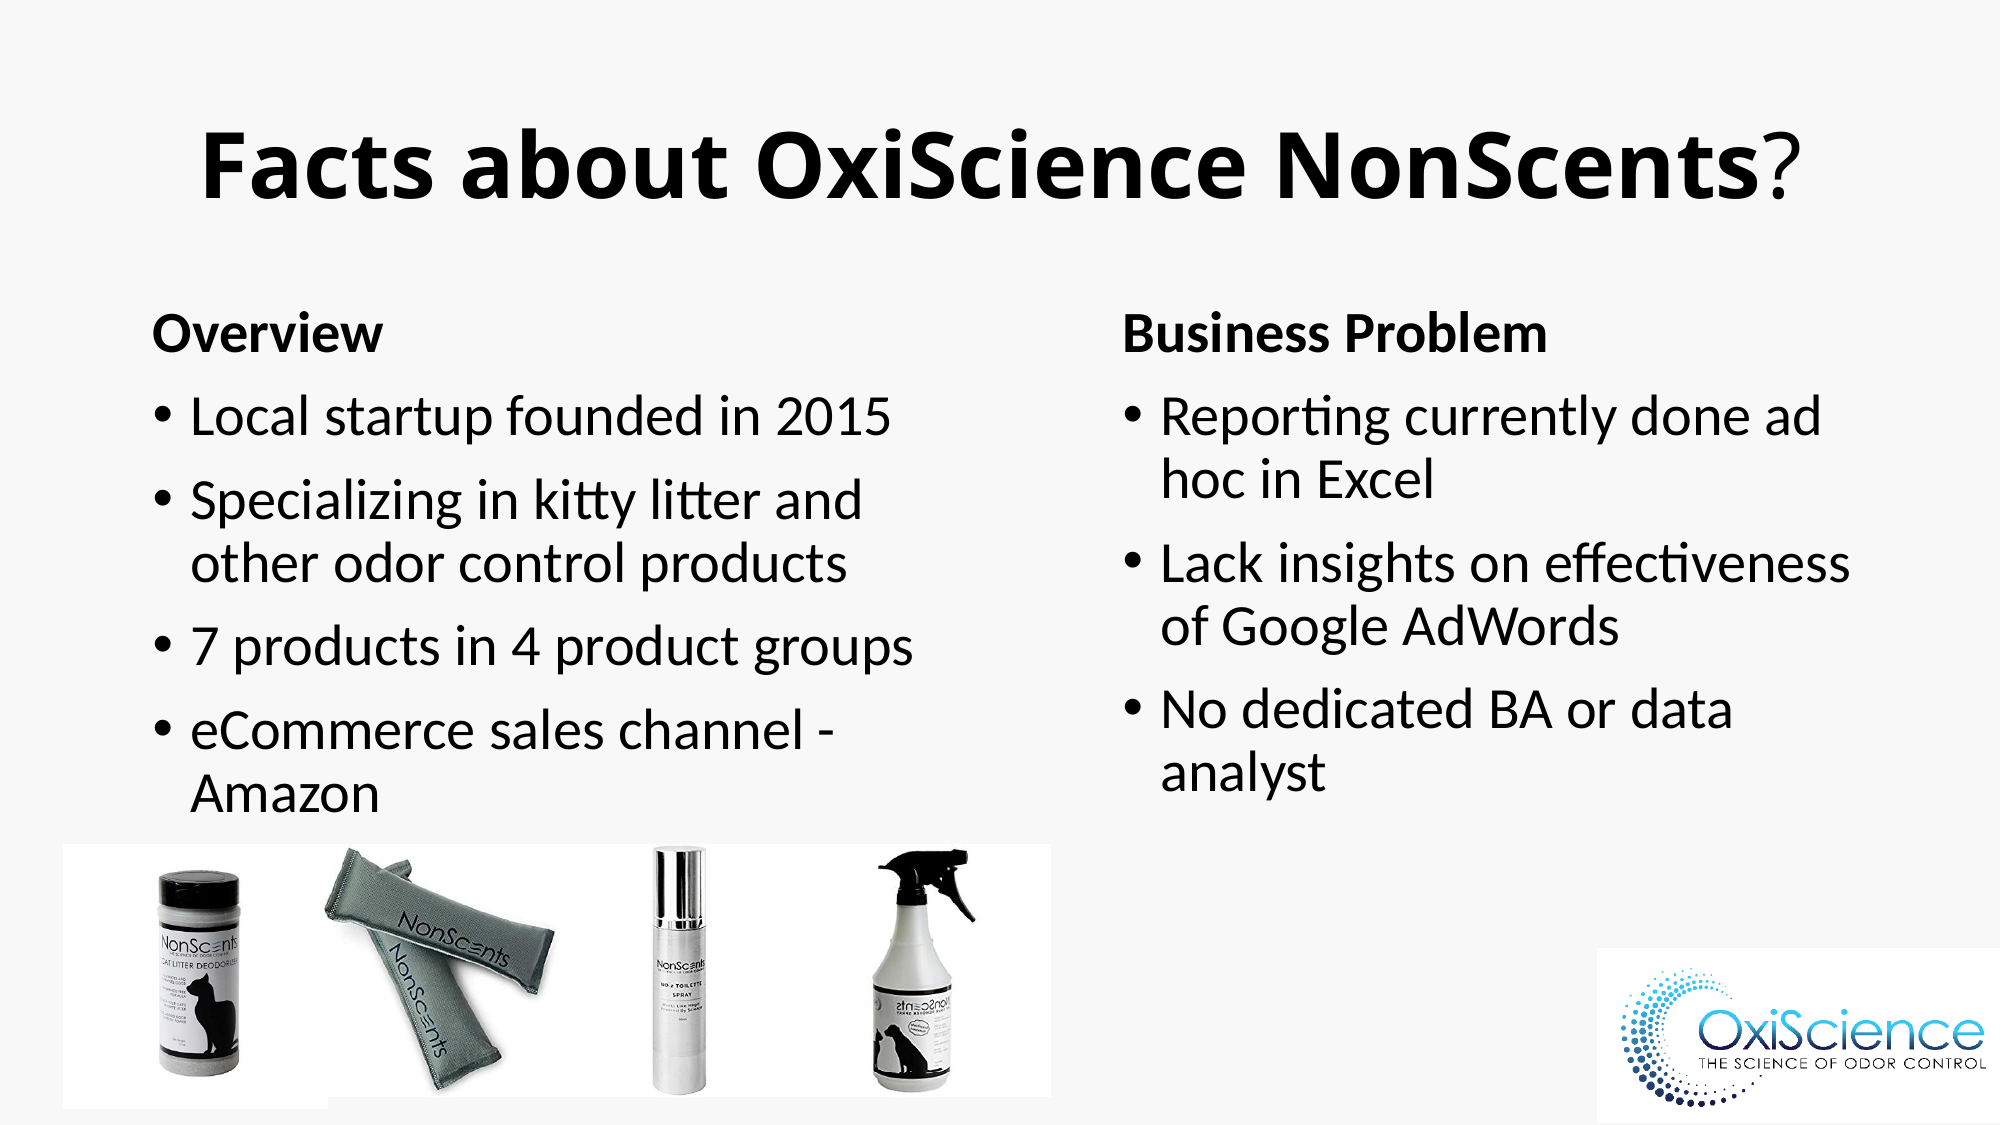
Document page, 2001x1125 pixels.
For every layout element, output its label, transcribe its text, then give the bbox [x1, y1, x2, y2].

picture [63, 844, 1051, 1110]
list Overview Local startup founded in 2015 Specializing in kitty litter and other odor control products 7 products in 4 product groups eCommerce sales channel - Amazon [137, 294, 982, 844]
title Facts about OxiScience NonScents? [137, 59, 1863, 278]
picture [1597, 948, 2000, 1123]
list Business Problem Reporting currently done ad hoc in Excel Lack insights on effectiveness of Google AdWords No dedicated BA or data analyst [1107, 294, 1917, 1086]
